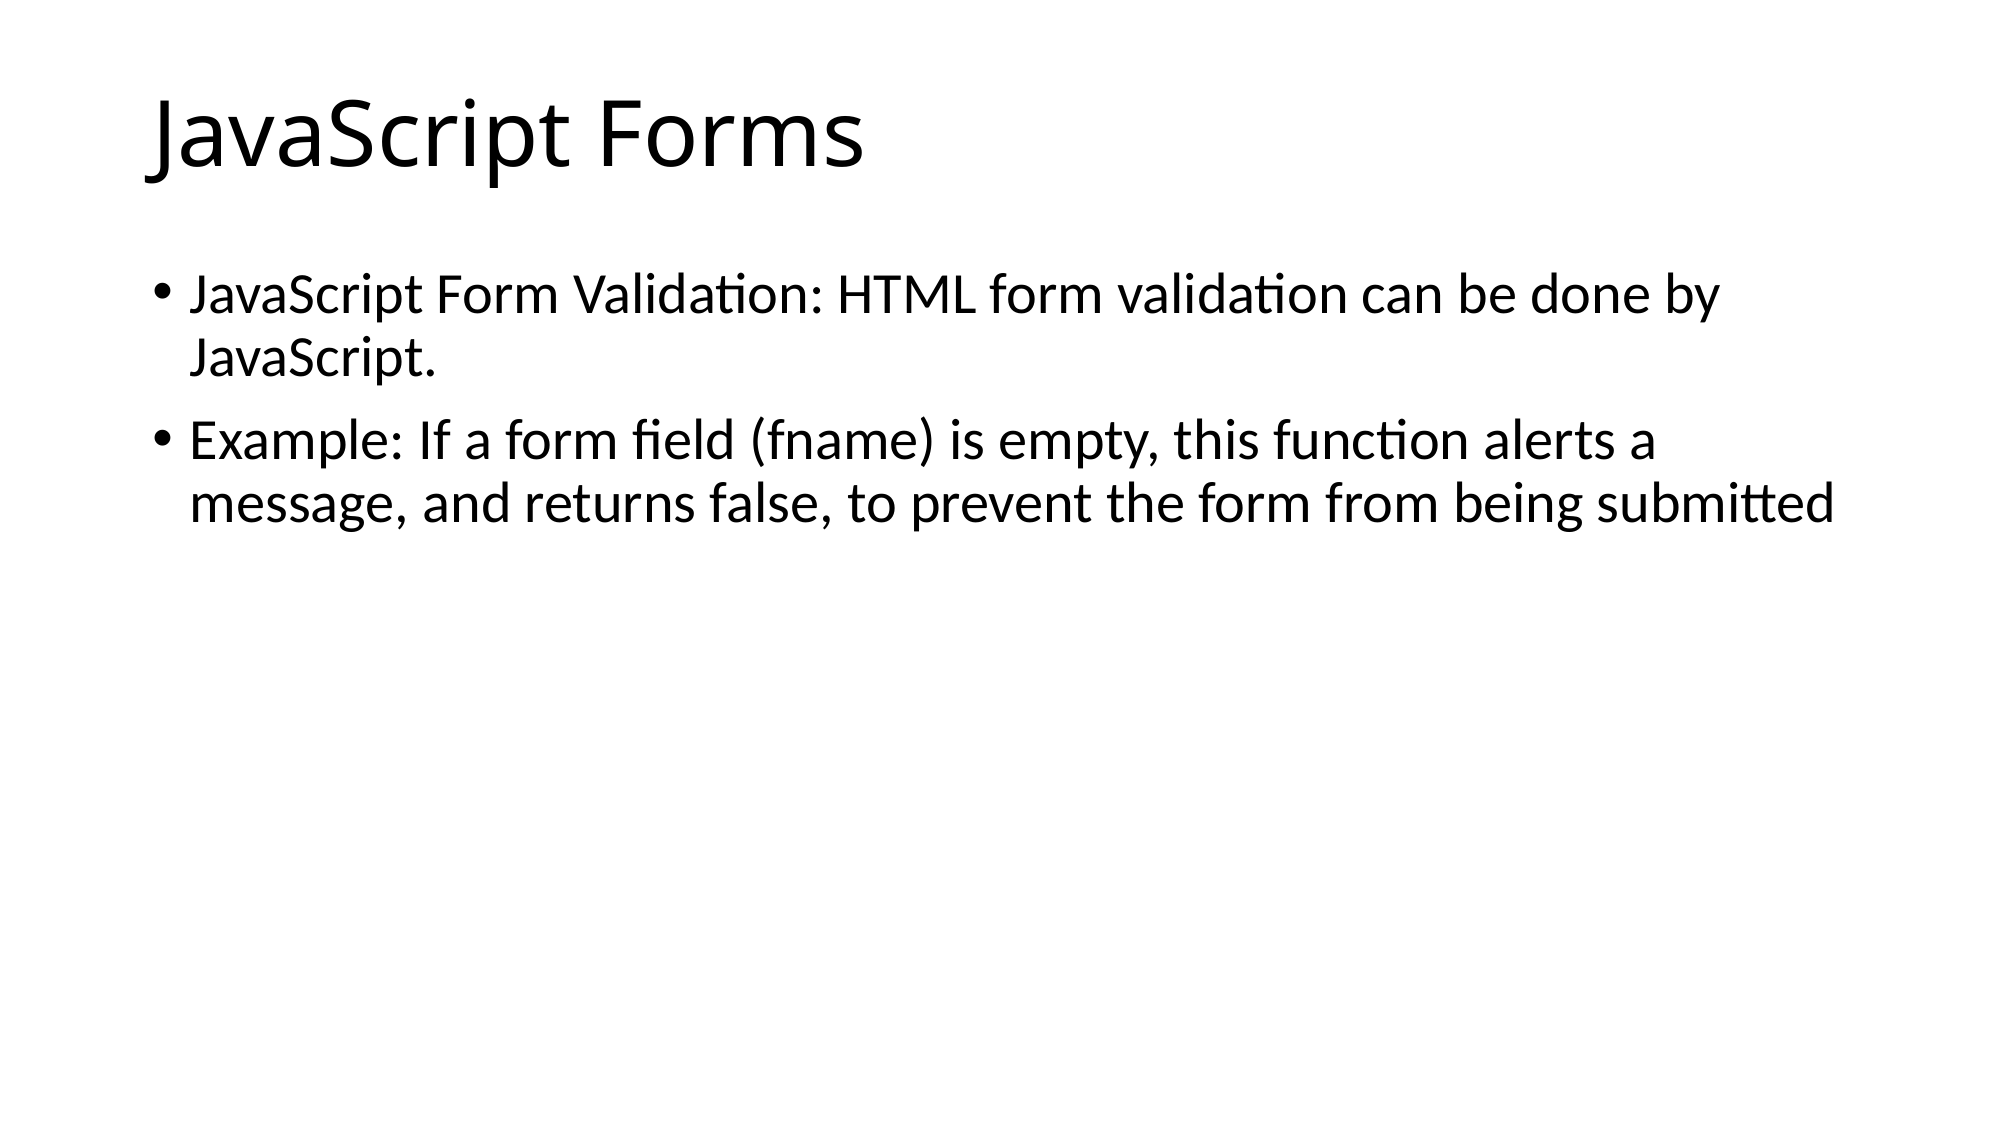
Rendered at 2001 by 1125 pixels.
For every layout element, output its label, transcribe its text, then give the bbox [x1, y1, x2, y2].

title JavaScript Forms [137, 58, 1863, 215]
list JavaScript Form Validation: HTML form validation can be done by JavaScript. Example: If a form field (fname) is empty, this function alerts a message, and returns false, to prevent the form from being submitted [137, 255, 1863, 1014]
